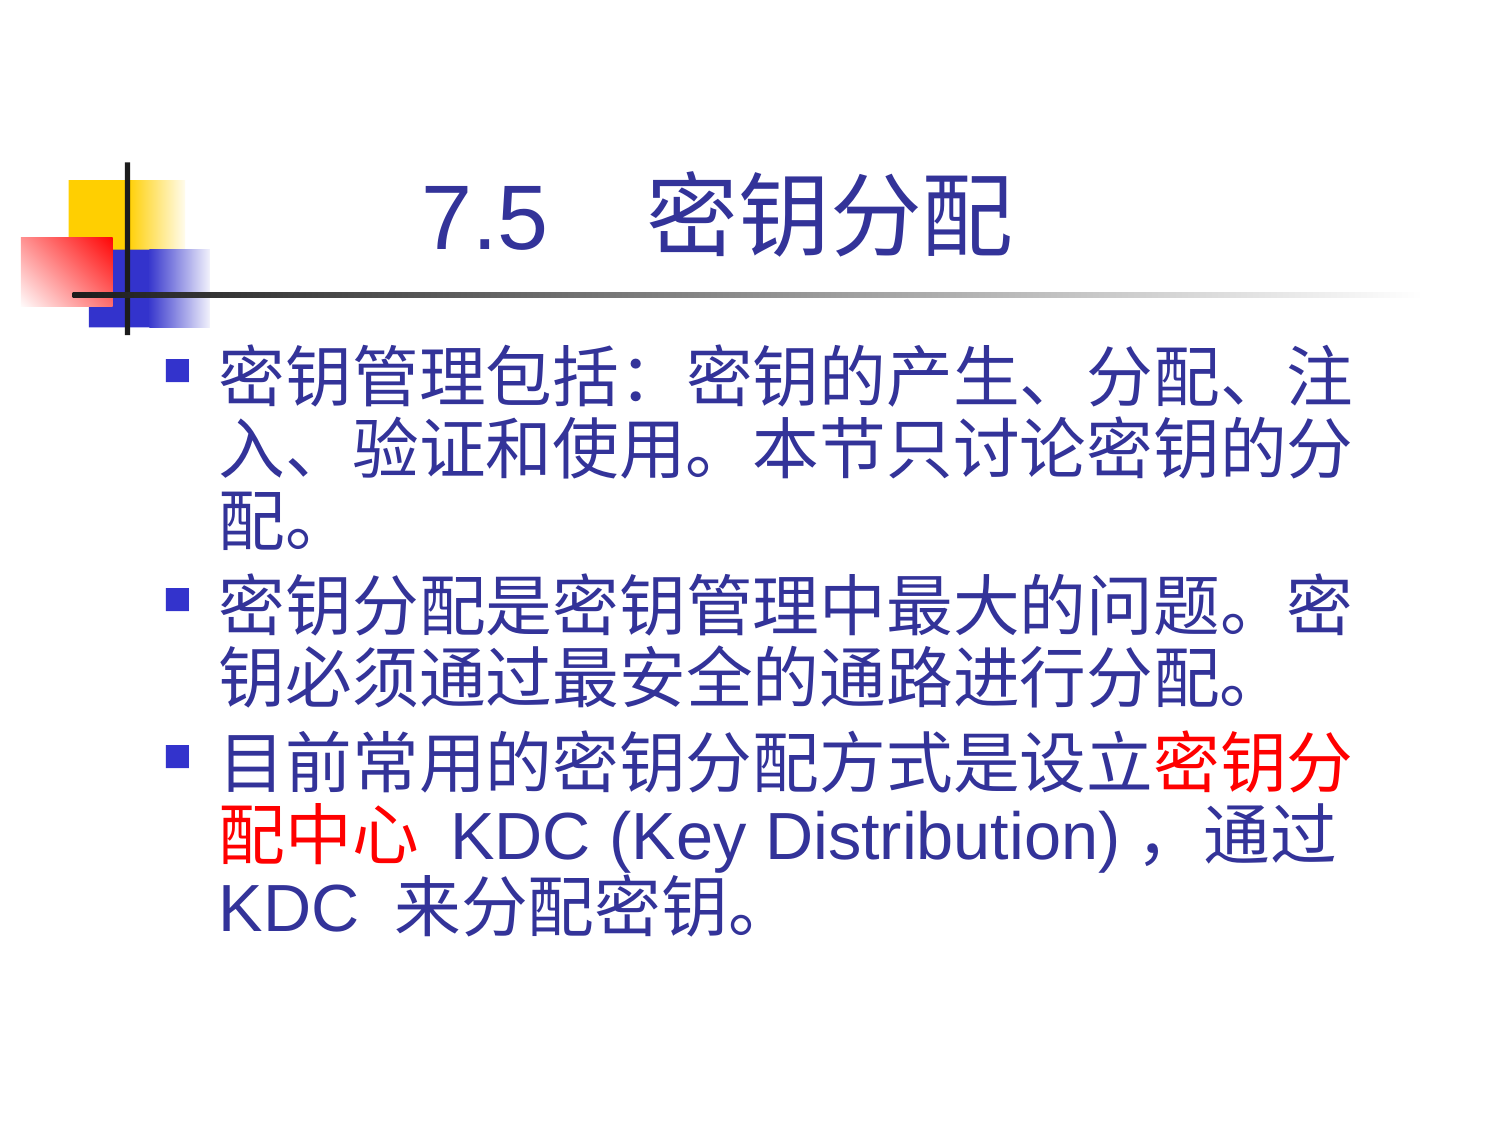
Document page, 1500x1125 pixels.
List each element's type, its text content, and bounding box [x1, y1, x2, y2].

title 7.5 密钥分配 [88, 35, 1367, 275]
list 密钥管理包括：密钥的产生、分配、注入、验证和使用。本节只讨论密钥的分配。 密钥分配是密钥管理中最大的问题。密钥必须通过最安全的通路进行分配。 目前常用的密钥分配方式是设立密钥分配中心 KDC (Key Distribution)，通过 KDC 来分配密钥。 [147, 336, 1423, 1012]
